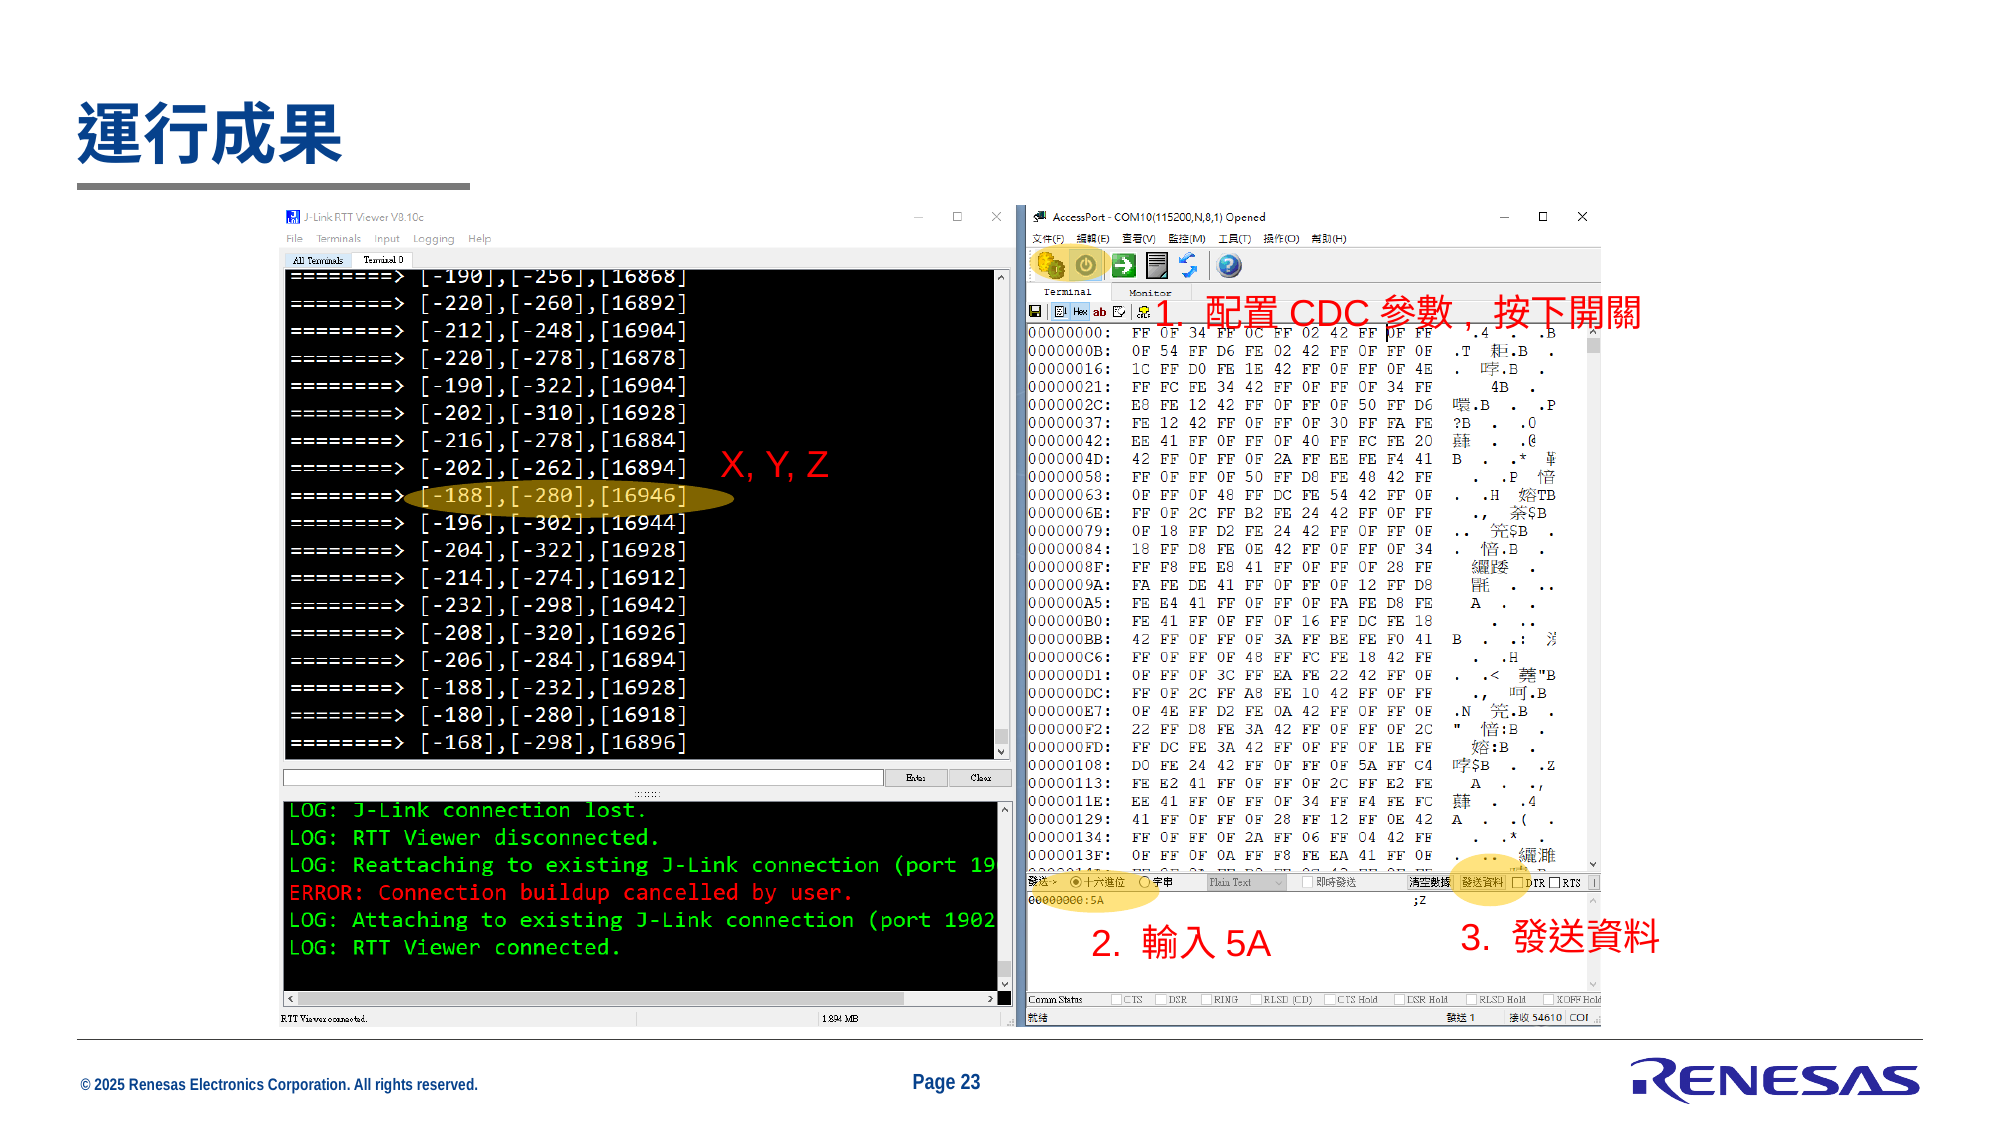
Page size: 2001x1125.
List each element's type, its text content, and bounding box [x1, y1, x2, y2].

title 運行成果 [76, 97, 1922, 173]
text_box 1. 配置CDC參數, 按下開關 [1606, 281, 1658, 342]
text_box 3. 發送資料 [1606, 906, 1676, 966]
picture [1628, 1055, 1923, 1106]
picture [279, 205, 1602, 1028]
